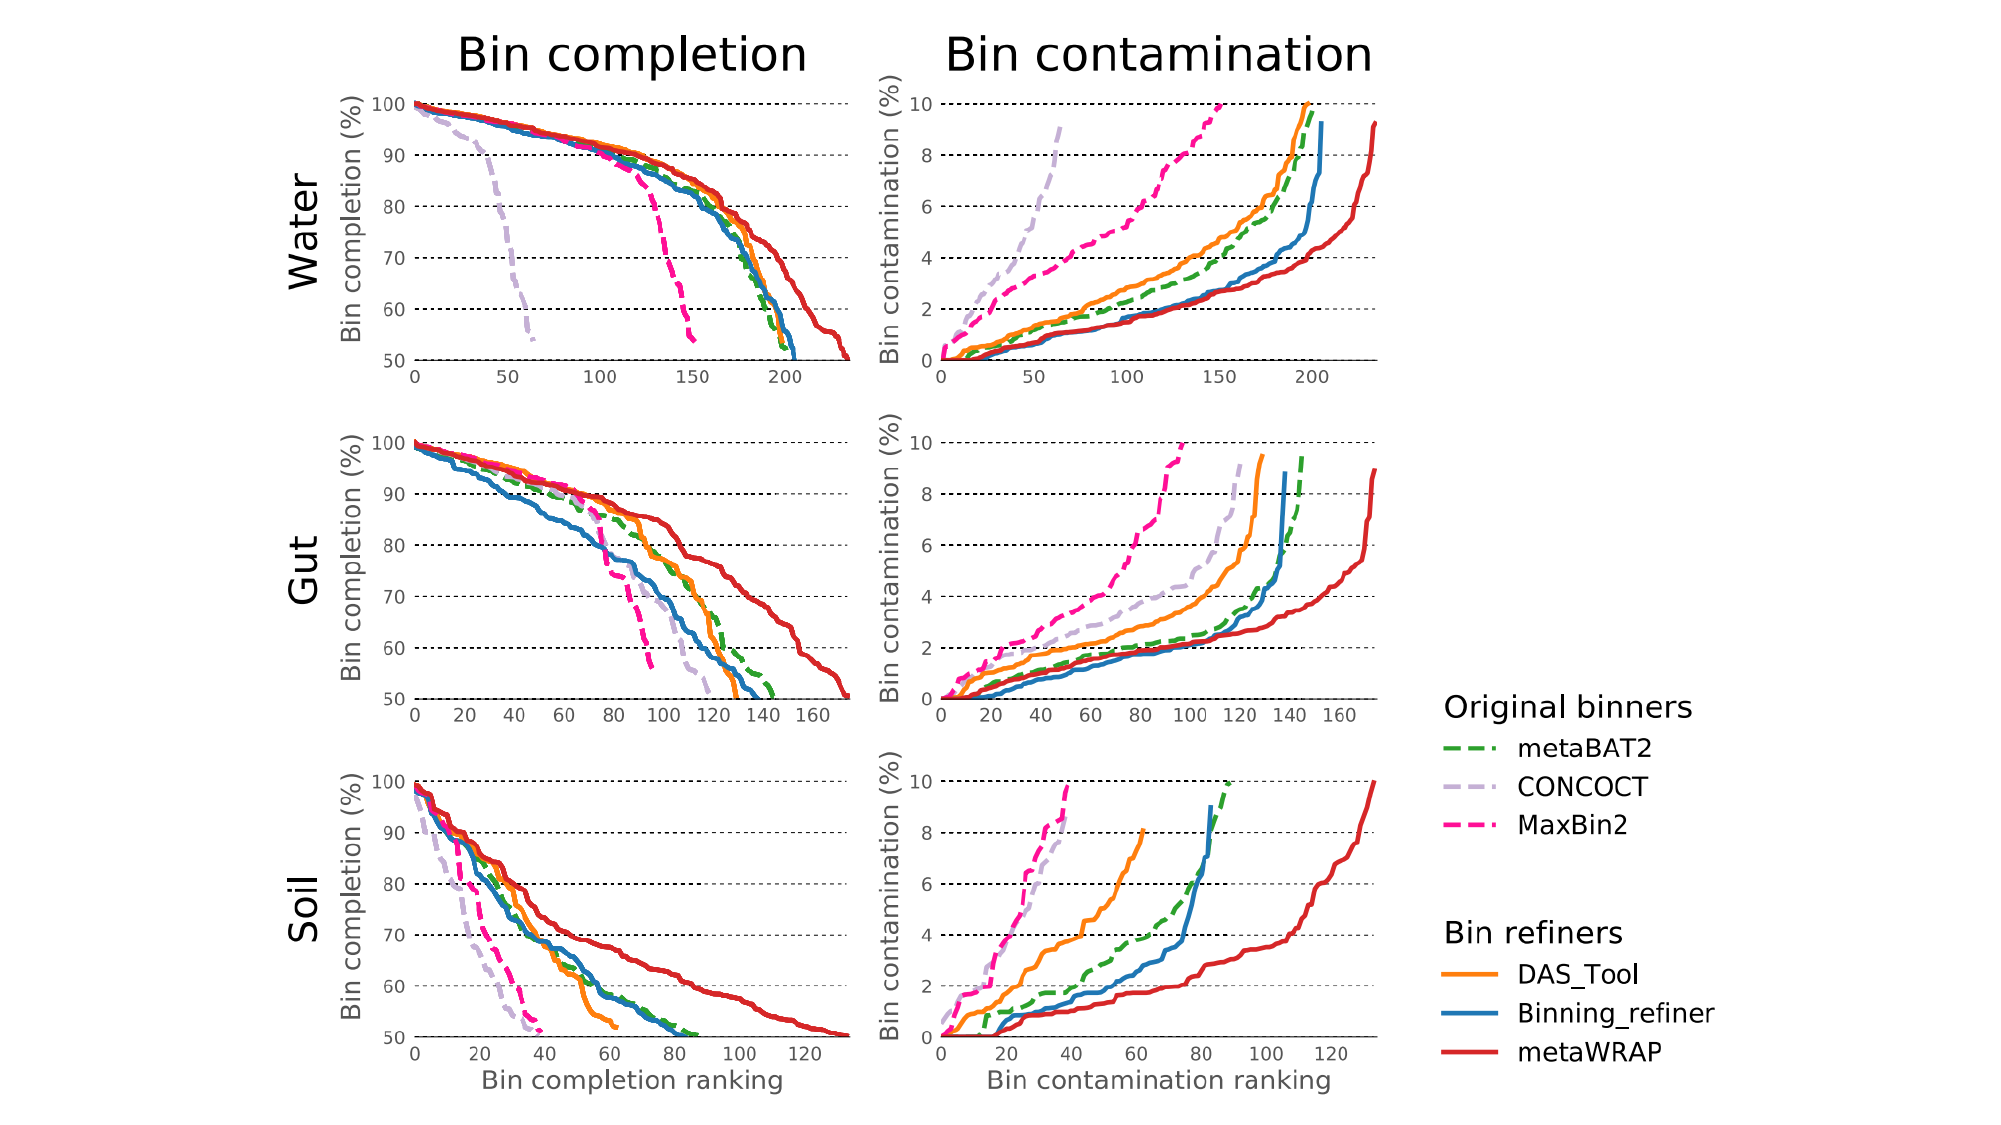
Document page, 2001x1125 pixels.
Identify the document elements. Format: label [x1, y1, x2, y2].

picture [249, 0, 1750, 1125]
